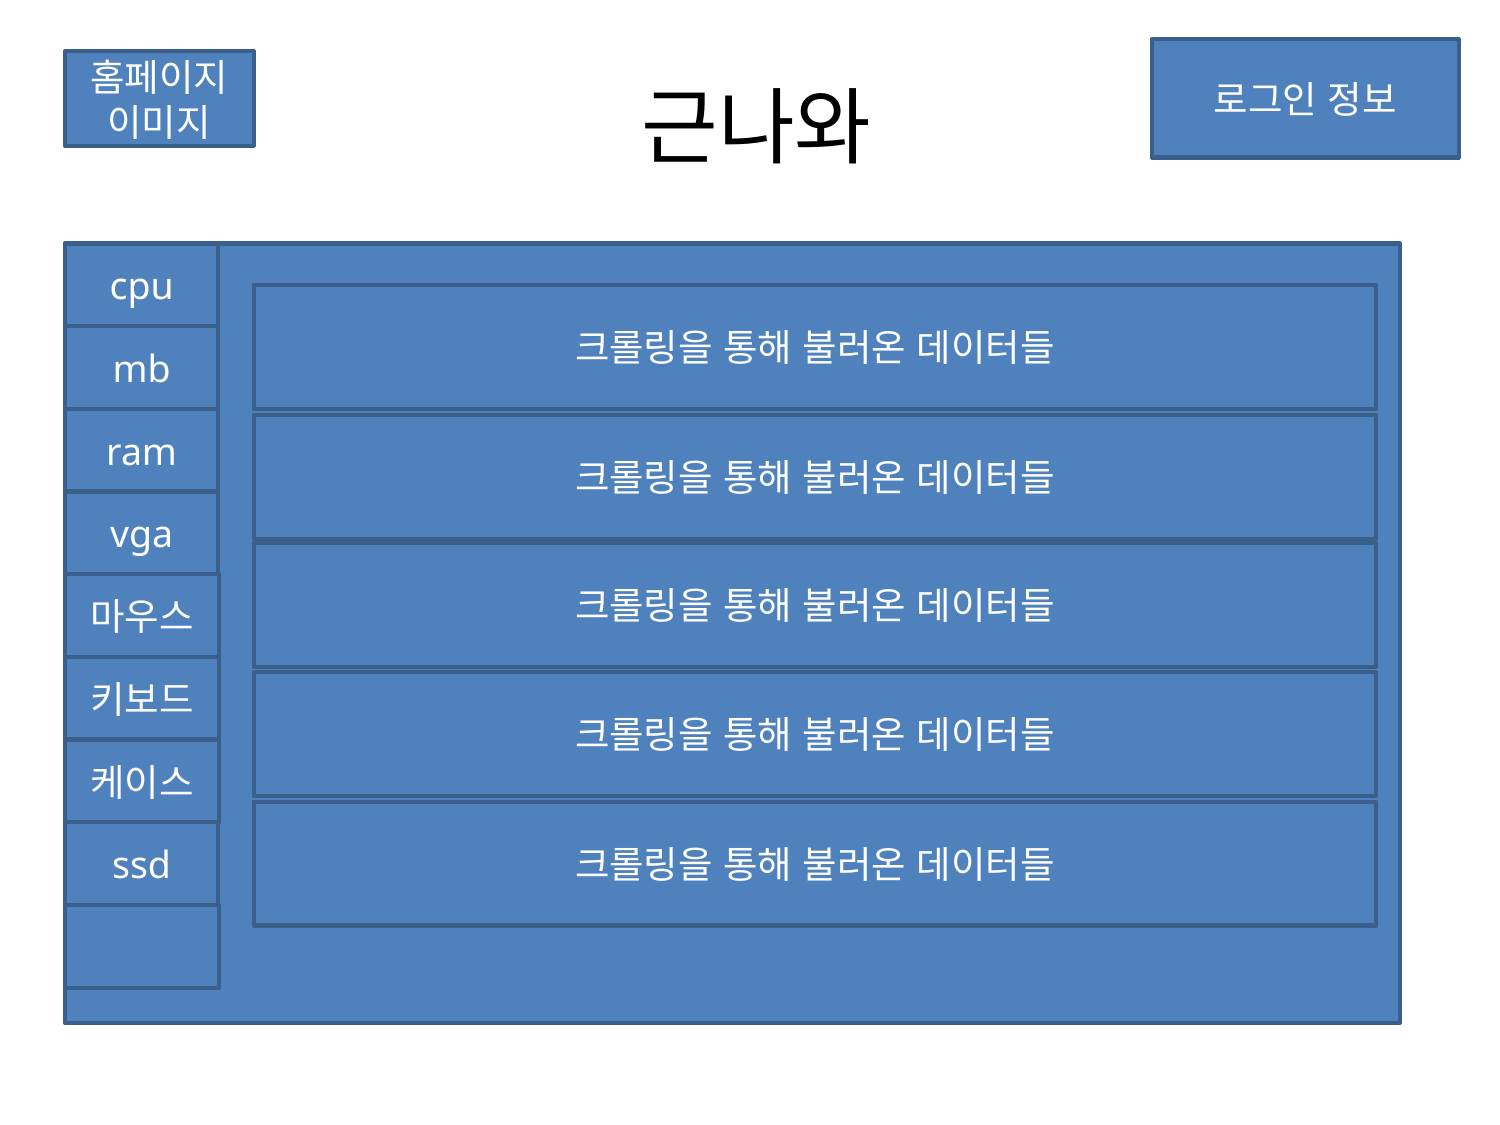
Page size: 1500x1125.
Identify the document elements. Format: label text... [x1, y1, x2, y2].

text_box 마우스 [63, 572, 221, 655]
text_box 크롤링을 통해 불러온 데이터들 [252, 670, 1378, 798]
text_box 키보드 [63, 655, 221, 738]
text_box 크롤링을 통해 불러온 데이터들 [252, 413, 1378, 541]
text_box ram [63, 407, 220, 489]
text_box 로그인 정보 [1150, 37, 1461, 160]
text_box 크롤링을 통해 불러온 데이터들 [252, 541, 1378, 669]
text_box mb [63, 324, 220, 407]
text_box [63, 903, 221, 990]
text_box 홈페이지이미지 [63, 49, 256, 148]
text_box 크롤링을 통해 불러온 데이터들 [252, 283, 1378, 411]
text_box 크롤링을 통해 불러온 데이터들 [252, 800, 1378, 928]
text_box cpu [63, 241, 220, 324]
text_box ssd [63, 820, 220, 903]
text_box [63, 241, 1402, 1025]
text_box 근나와 [626, 66, 1047, 182]
text_box vga [63, 489, 220, 572]
text_box 케이스 [63, 738, 221, 824]
